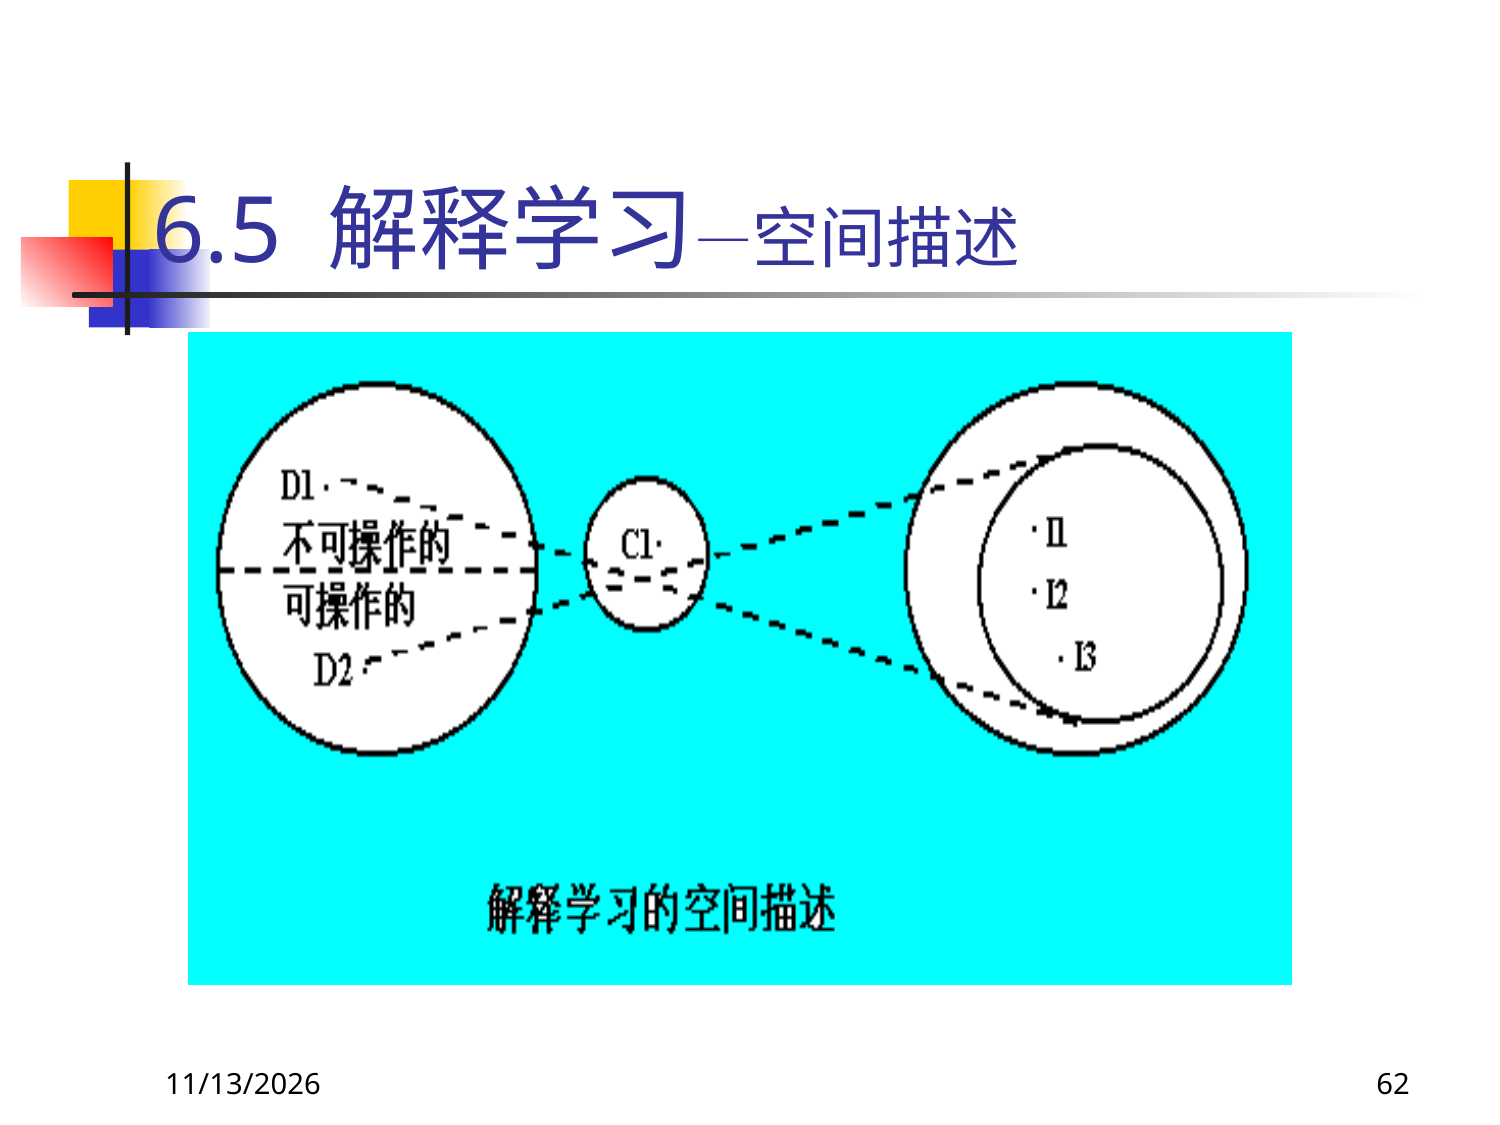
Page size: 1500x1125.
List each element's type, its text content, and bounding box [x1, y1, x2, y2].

slide_number 62 [1112, 1037, 1426, 1113]
title 6.5 解释学习—空间描述 [137, 101, 1468, 289]
picture [188, 332, 1292, 986]
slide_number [149, 1037, 463, 1113]
